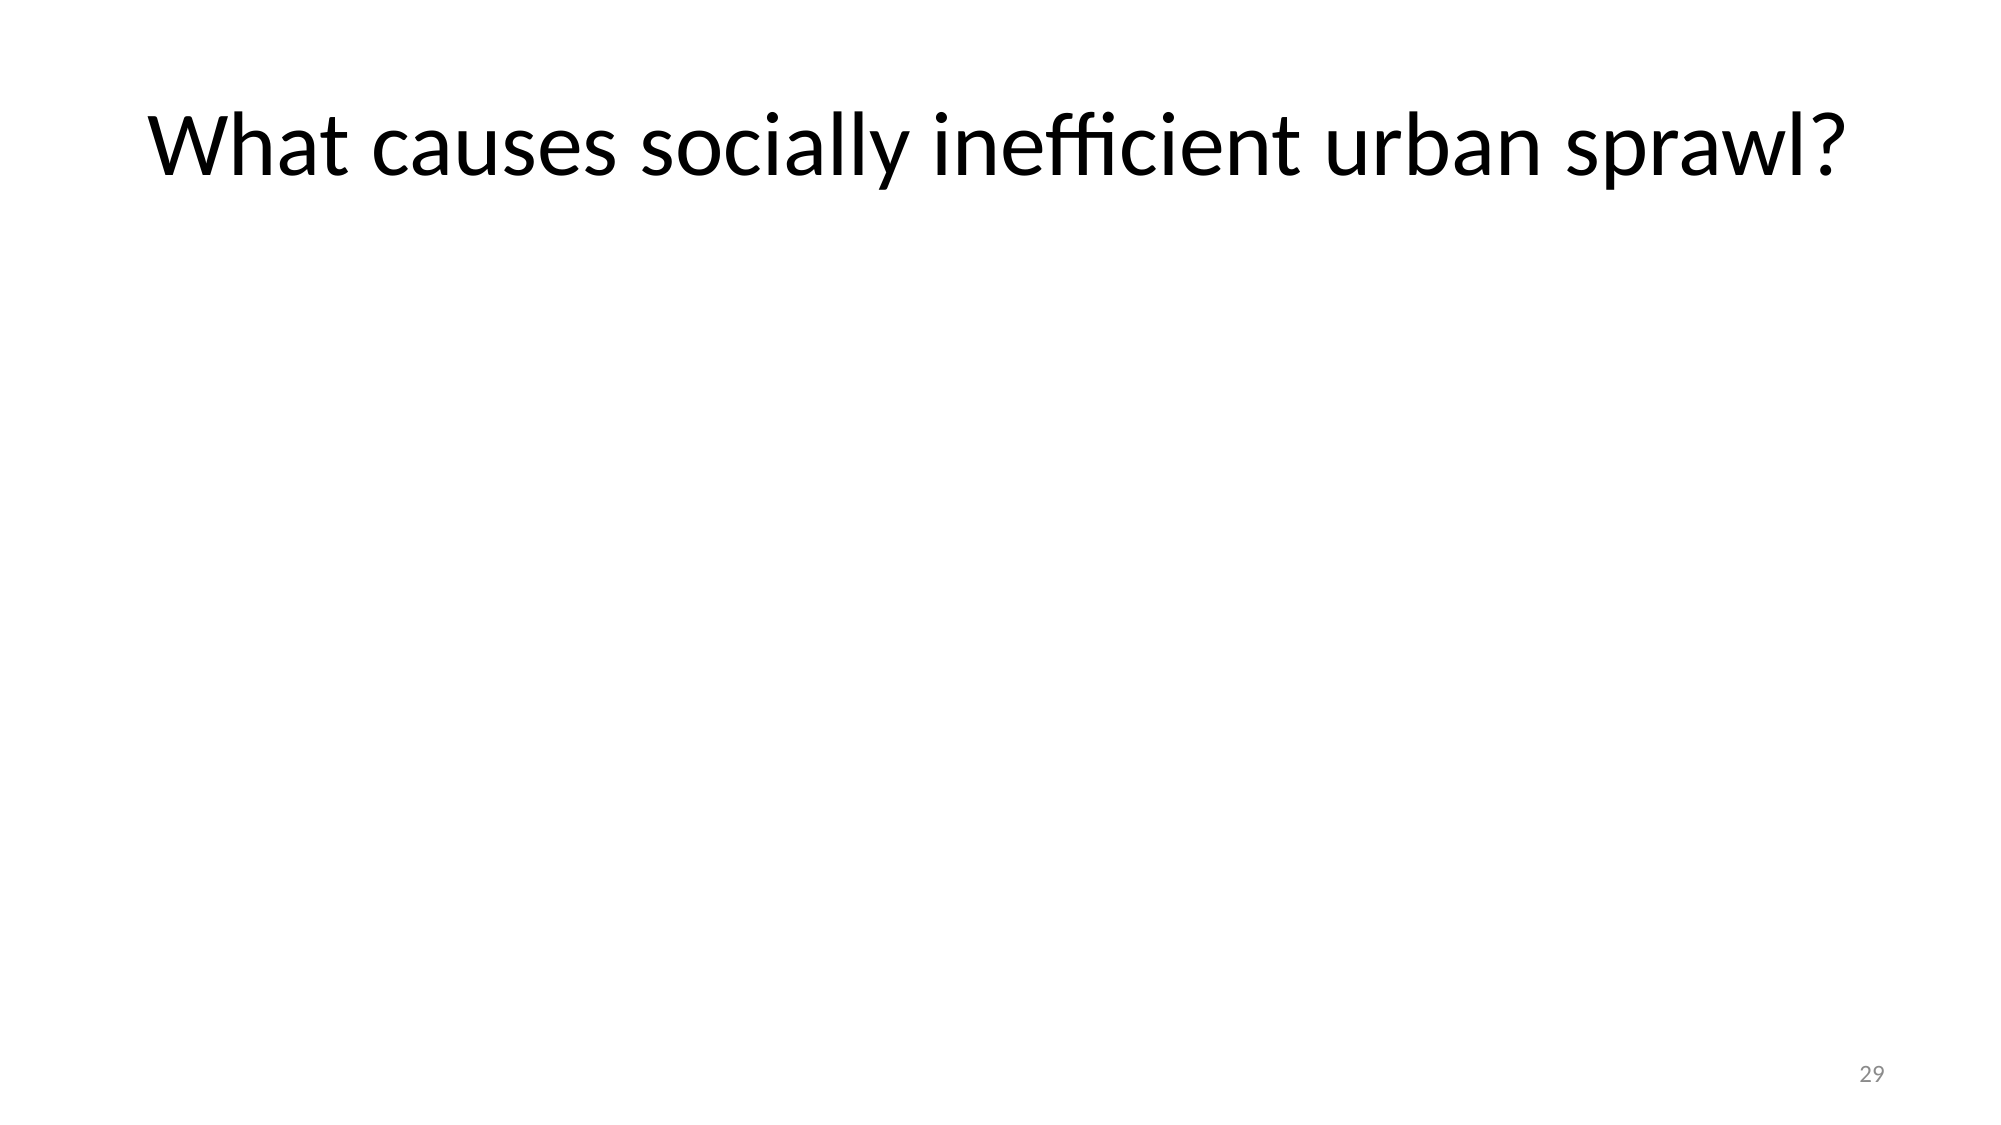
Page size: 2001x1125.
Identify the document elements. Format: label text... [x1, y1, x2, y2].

title What causes socially inefficient urban sprawl? [99, 45, 1900, 233]
slide_number 29 [1433, 1042, 1900, 1103]
